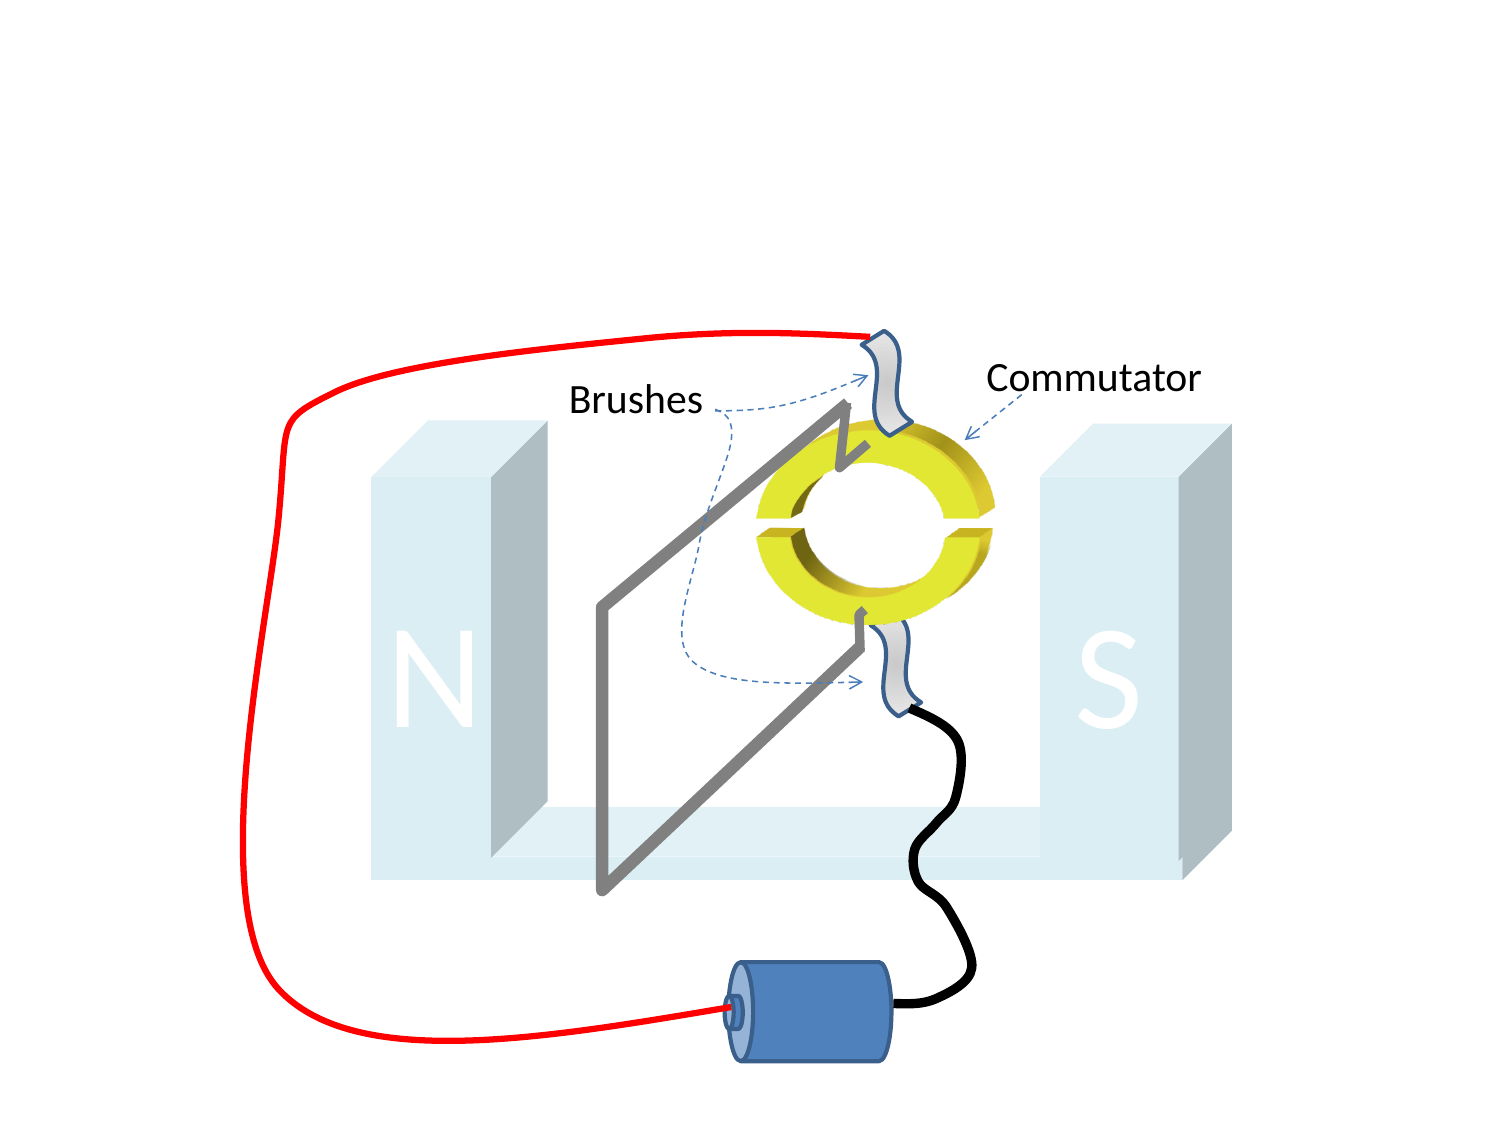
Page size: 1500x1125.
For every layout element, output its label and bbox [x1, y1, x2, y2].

text_box [203, 329, 1233, 1072]
